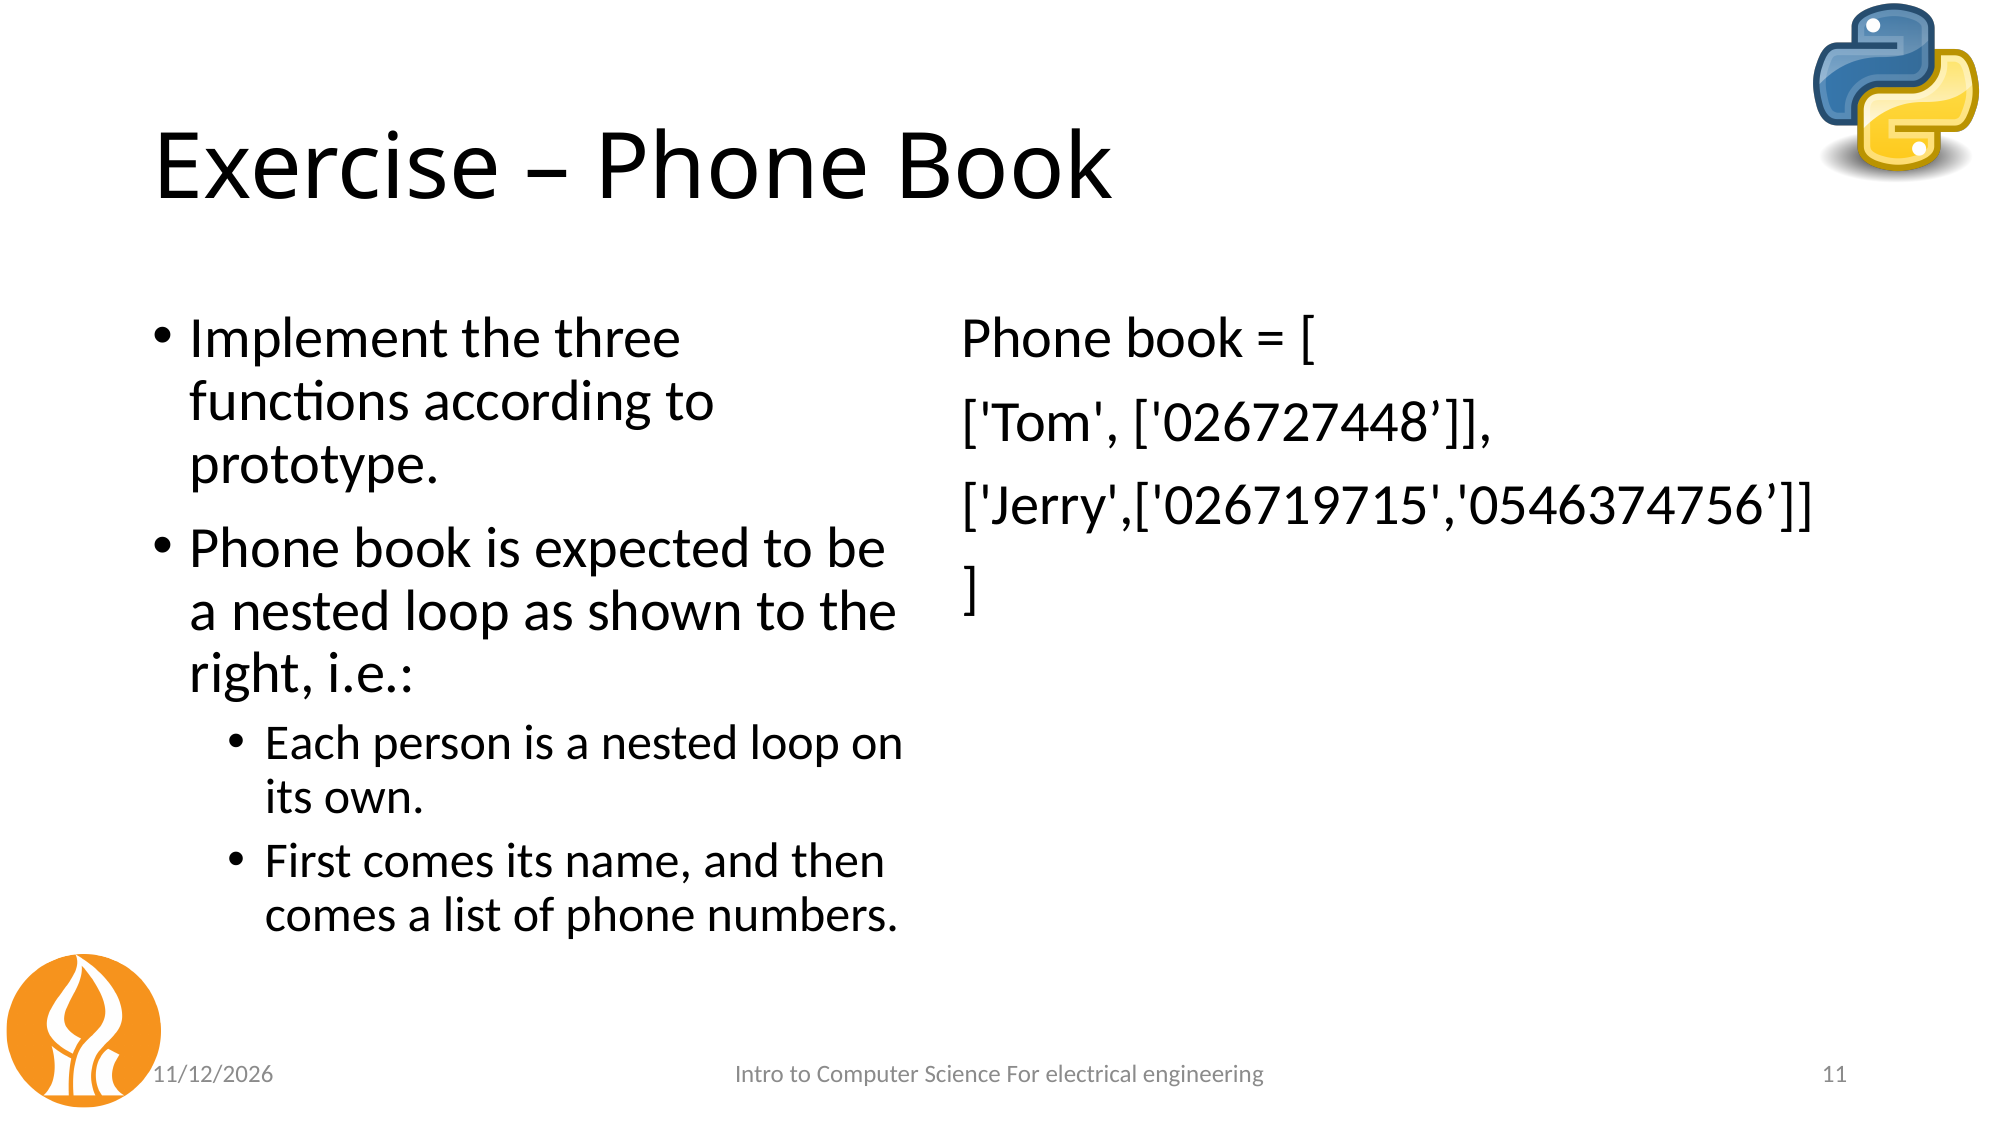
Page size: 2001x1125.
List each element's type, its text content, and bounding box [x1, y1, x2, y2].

picture [1, 948, 165, 1111]
title Exercise – Phone Book [137, 59, 1863, 278]
slide_number 11 [1412, 1042, 1863, 1103]
footer Intro to Computer Science For electrical engineering [662, 1042, 1338, 1103]
list Phone book = [ ['Tom', ['026727448’]], ['Jerry',['026719715','0546374756’]] ] [946, 299, 1863, 1014]
list Implement the three functions according to prototype. Phone book is expected to be a nested loop as shown to the right, i.e.: Each person is a nested loop on its own. First comes its name, and then comes a list of phone numbers. [137, 299, 923, 1014]
picture [1802, 0, 1990, 187]
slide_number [137, 1042, 588, 1103]
